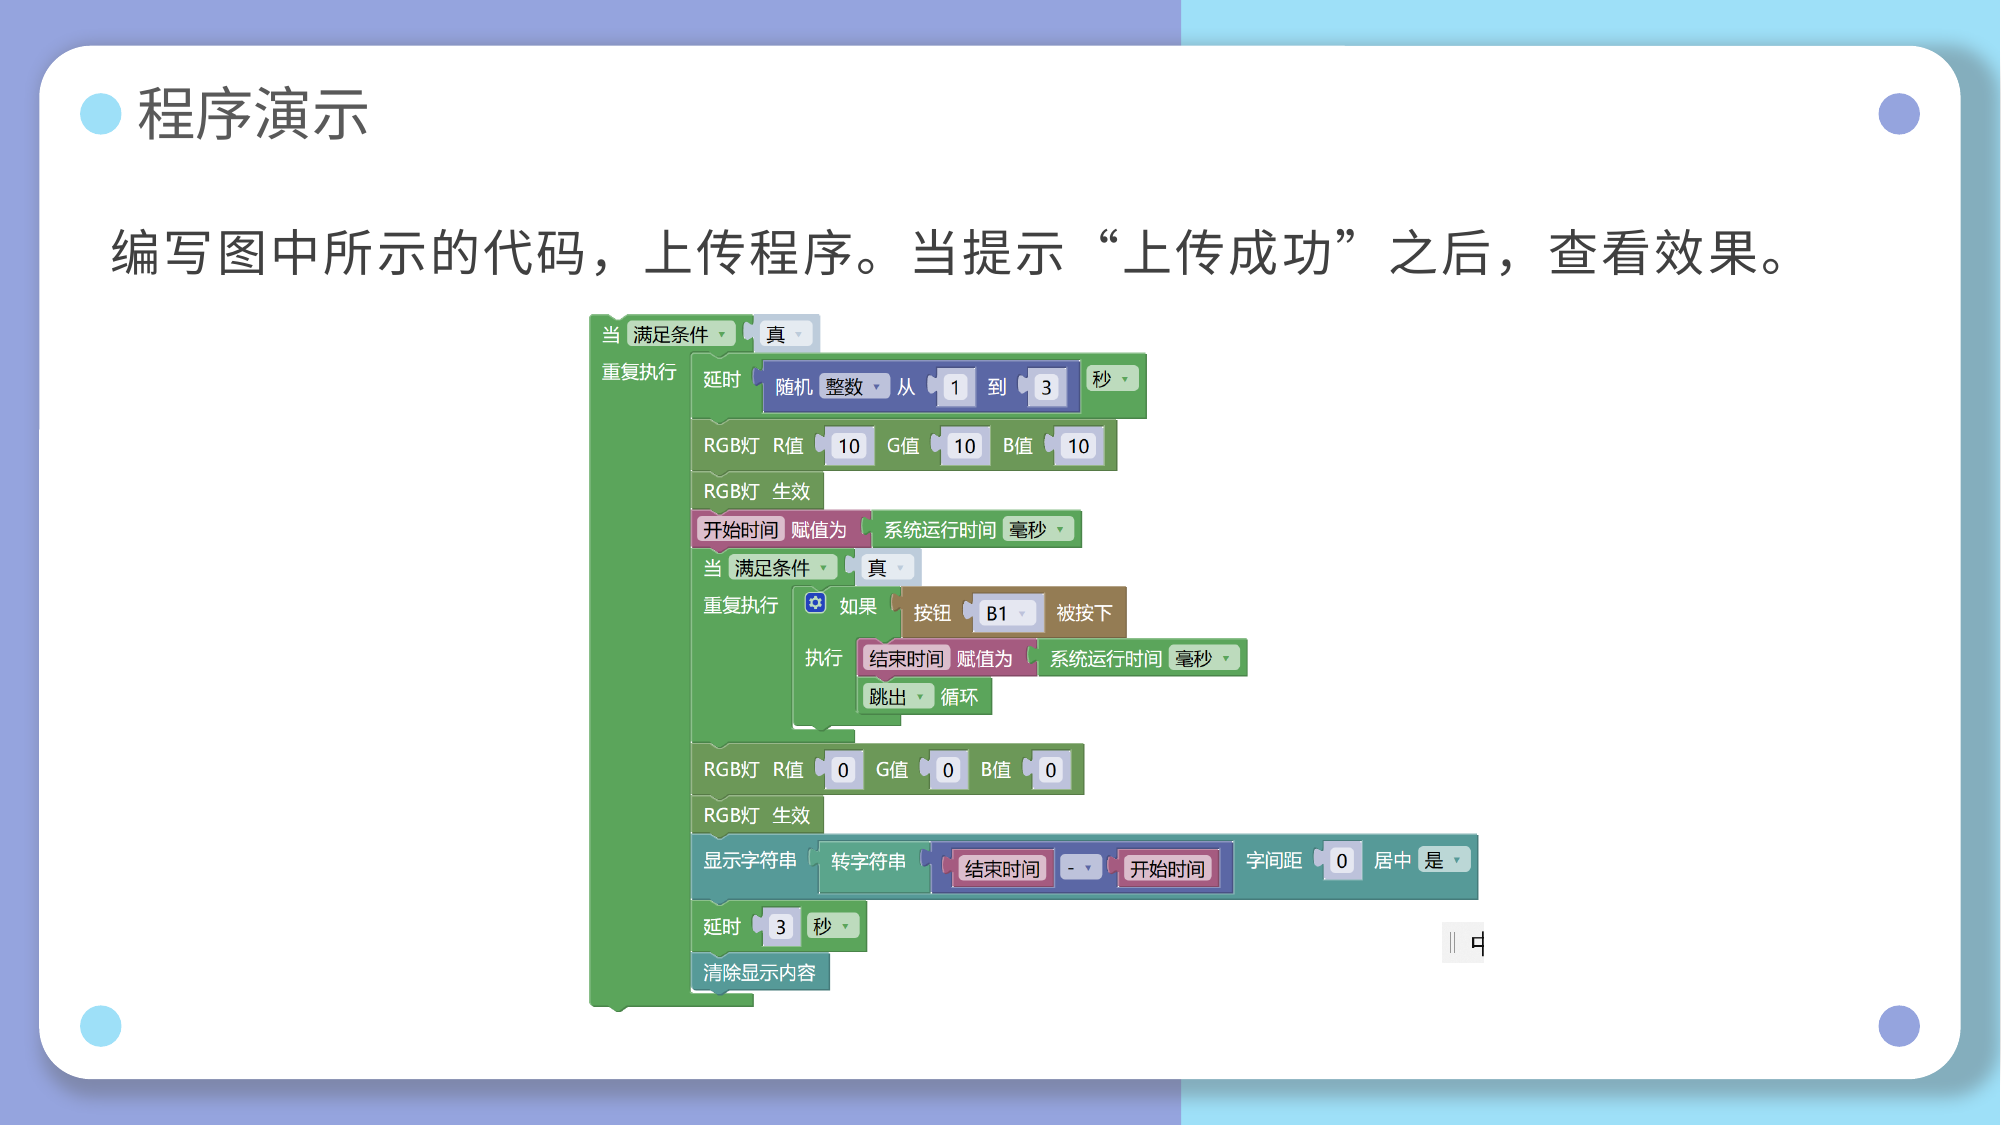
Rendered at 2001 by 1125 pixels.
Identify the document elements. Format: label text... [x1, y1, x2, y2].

picture [578, 304, 1484, 1020]
title 程序演示 [137, 77, 976, 157]
list 编写图中所示的代码，上传程序。当提示“上传成功”之后，查看效果。 [110, 196, 1762, 446]
